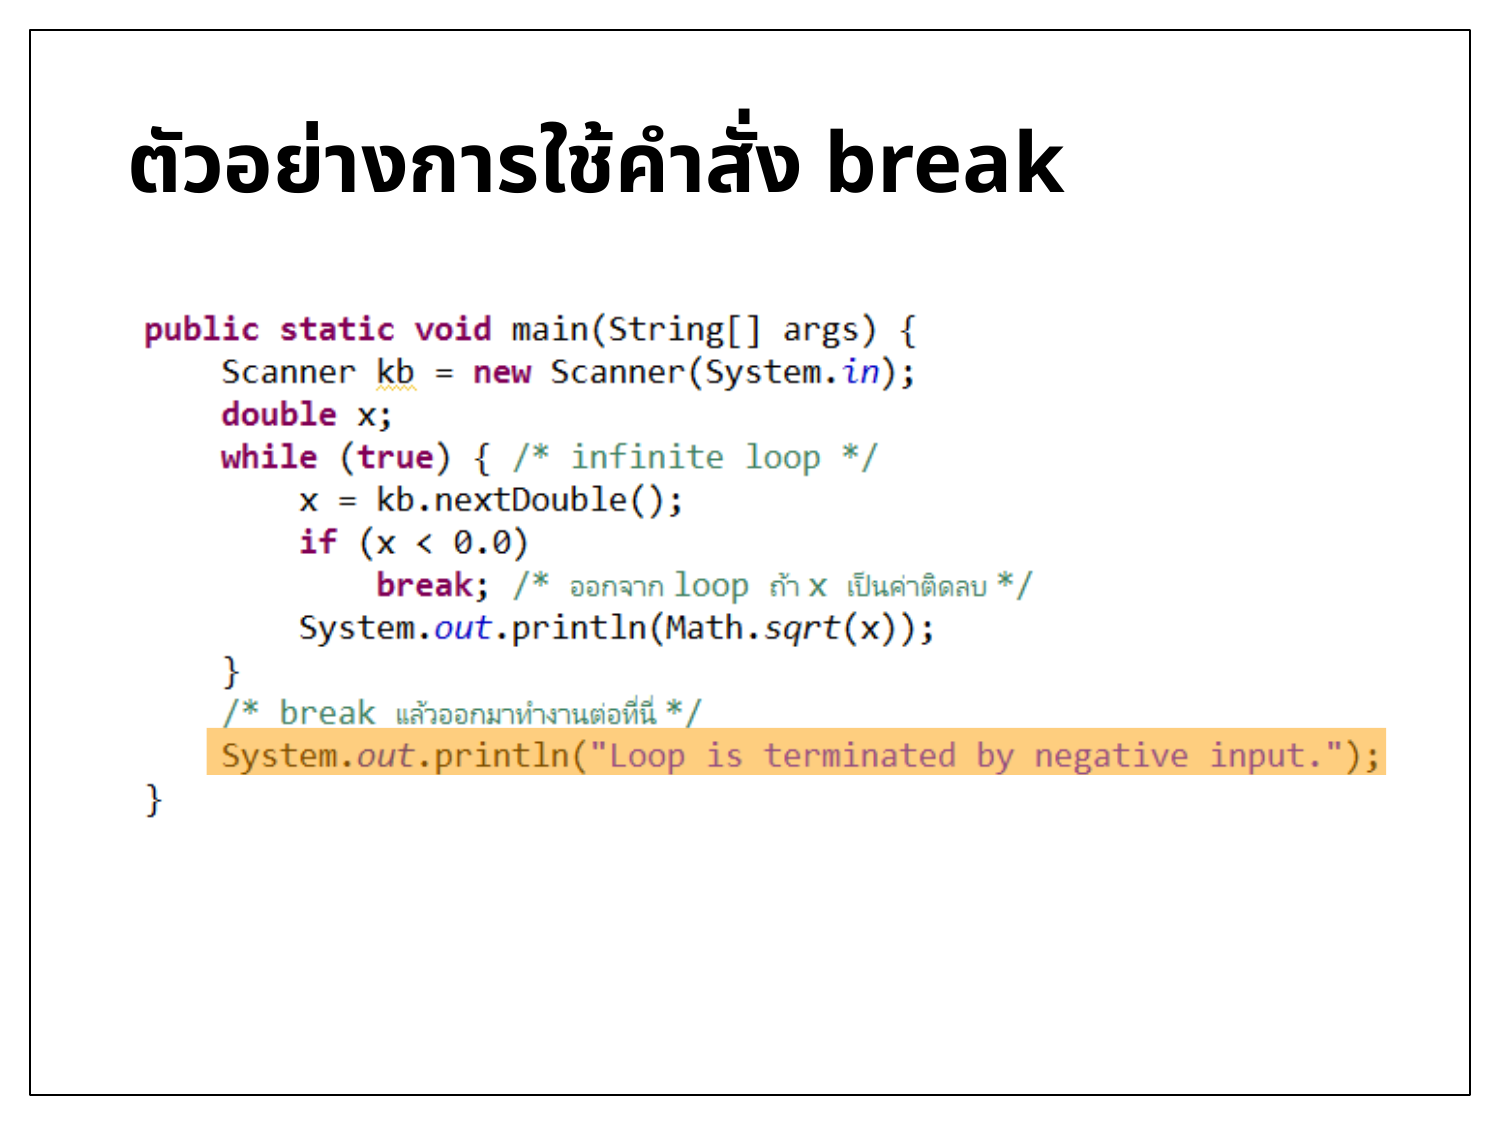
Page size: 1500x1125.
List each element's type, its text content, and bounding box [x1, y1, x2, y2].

picture [123, 302, 1387, 835]
title ตัวอย่างการใช้คำสั่ง break [112, 54, 1328, 278]
